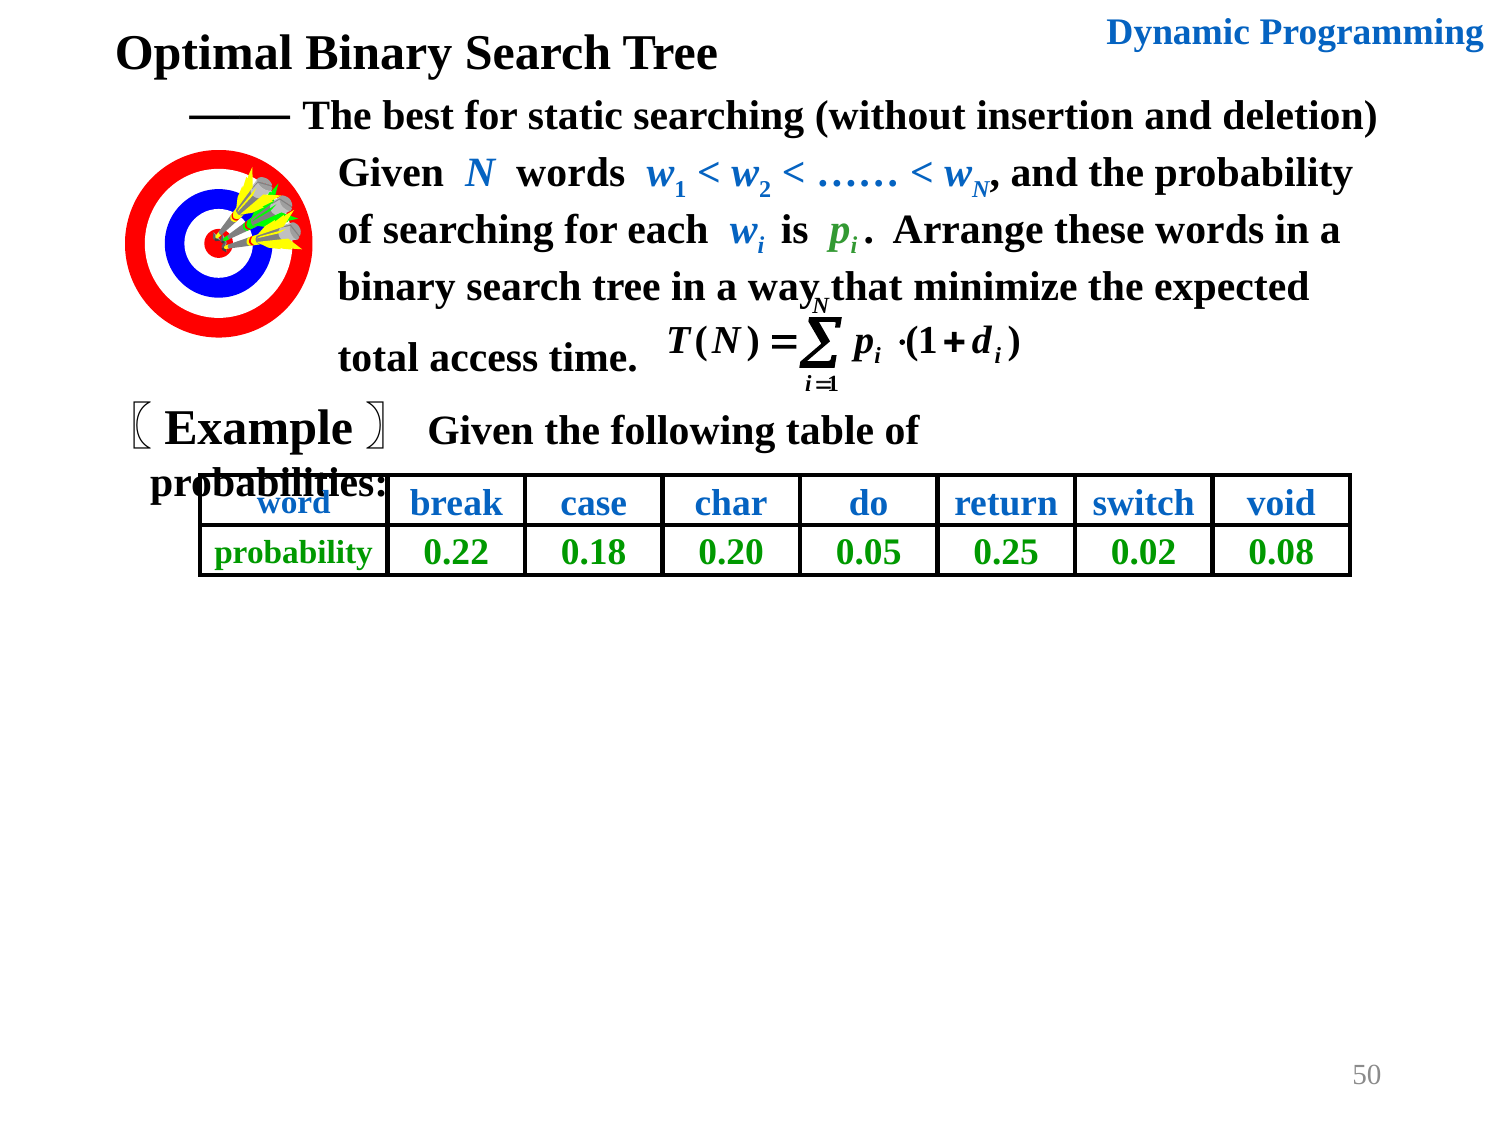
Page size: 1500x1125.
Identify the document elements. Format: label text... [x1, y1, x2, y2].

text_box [124, 137, 1376, 378]
text_box Dynamic Programming [974, 0, 1499, 60]
text_box Optimal Binary Search Tree —— The best for static searching (without insertion and deletion) [99, 12, 1425, 148]
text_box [199, 474, 1350, 575]
slide_number 50 [1059, 1042, 1397, 1103]
text_box 〖Example〗Given the following table of probabilities: [87, 387, 1175, 513]
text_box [662, 378, 1028, 400]
